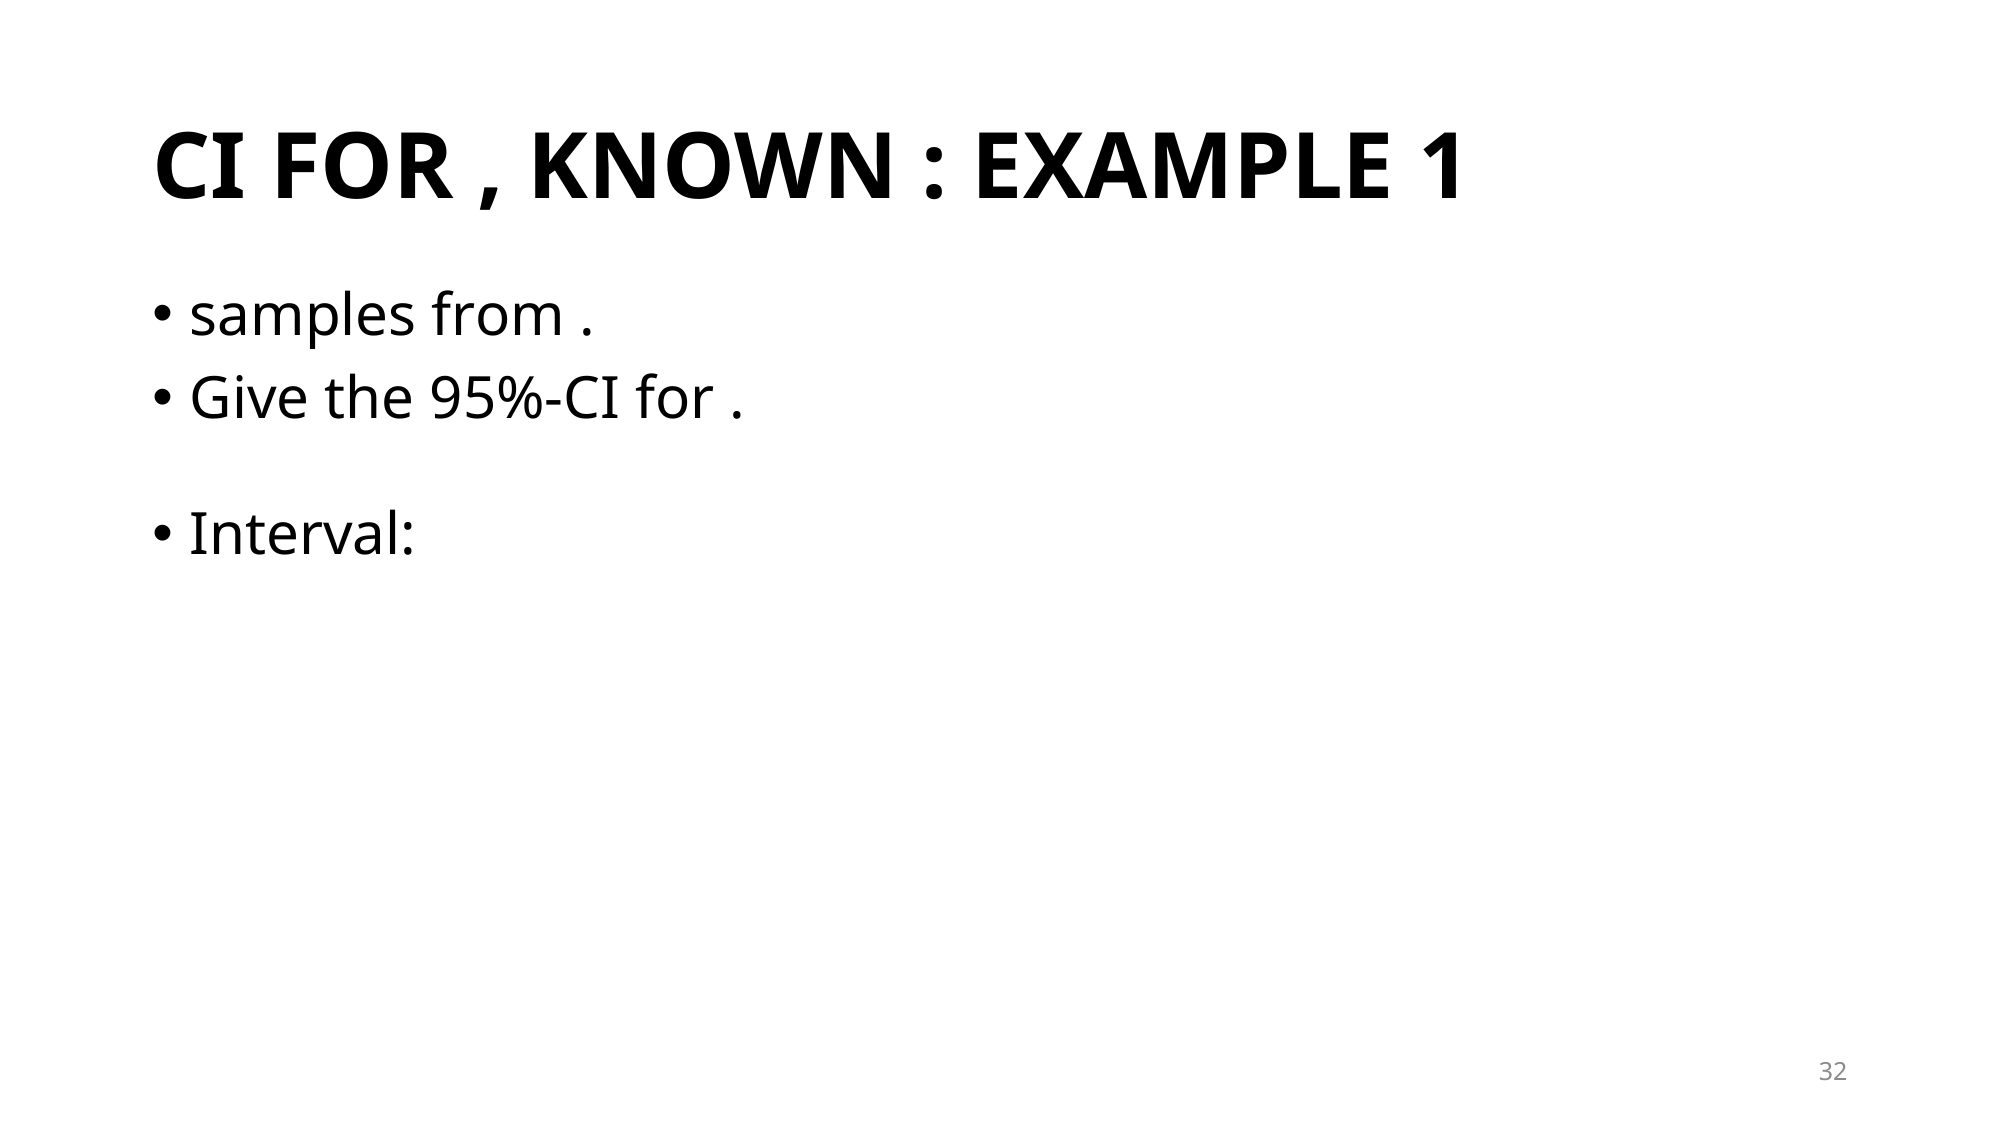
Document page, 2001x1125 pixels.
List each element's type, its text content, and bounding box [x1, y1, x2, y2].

slide_number 32 [1412, 1042, 1863, 1103]
